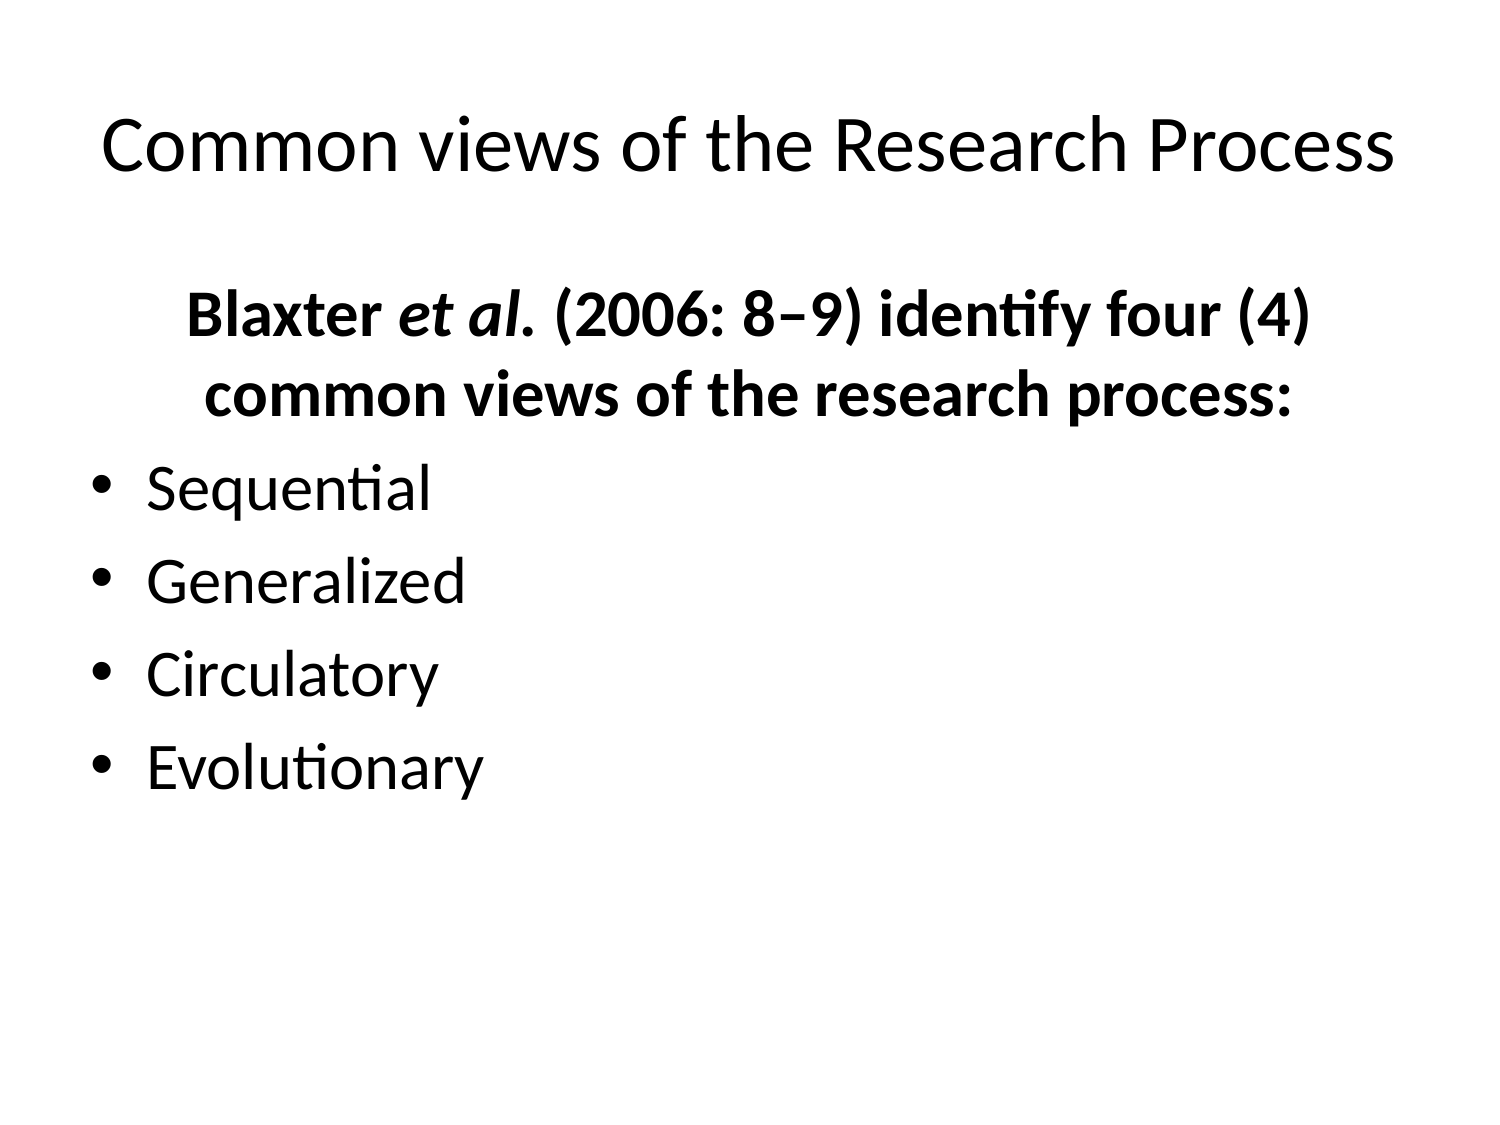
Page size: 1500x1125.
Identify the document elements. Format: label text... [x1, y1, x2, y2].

title Common views of the Research Process [75, 45, 1425, 233]
list Blaxter et al. (2006: 8–9) identify four (4) common views of the research process: Sequential Generalized Circulatory Evolutionary [75, 262, 1425, 1005]
